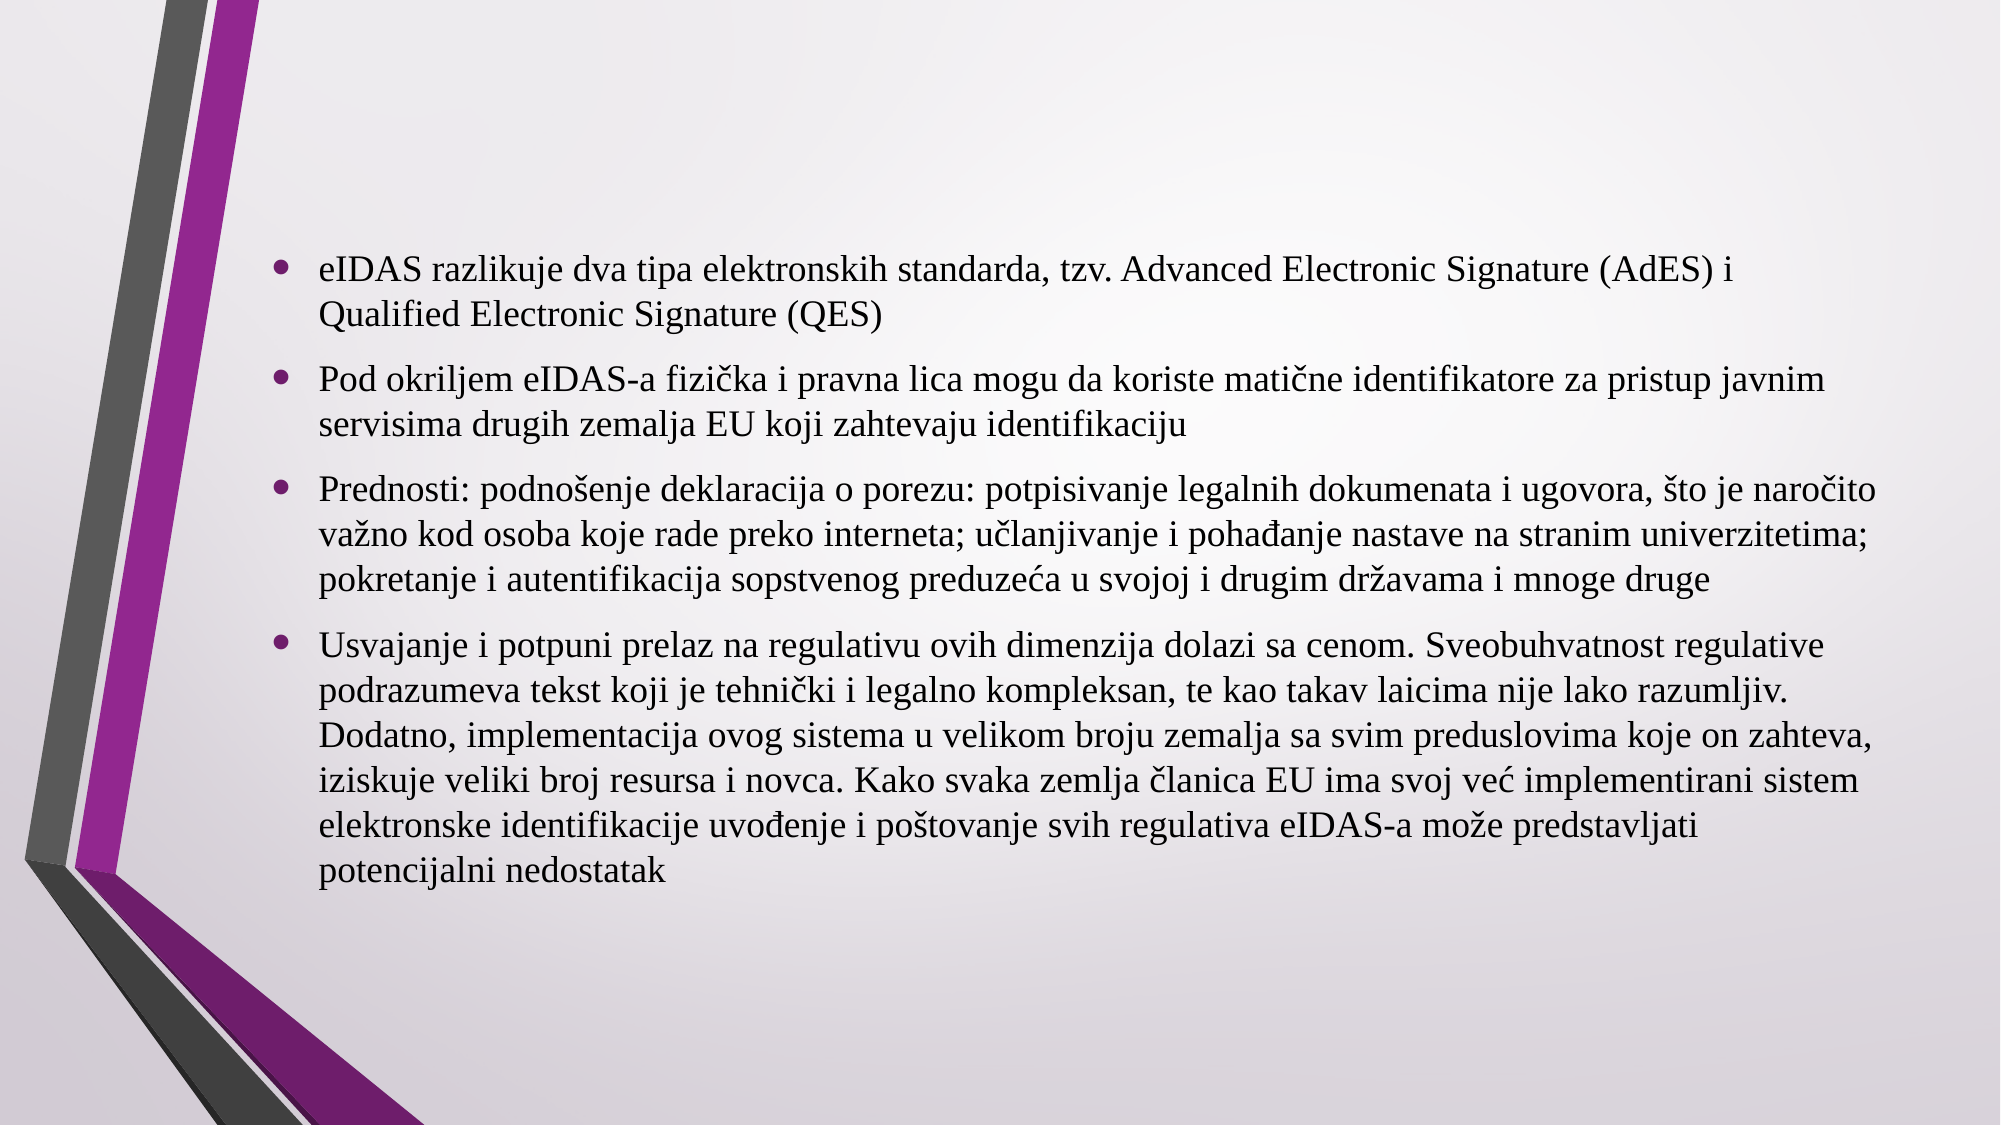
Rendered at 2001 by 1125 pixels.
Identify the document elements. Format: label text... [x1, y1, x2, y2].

list eIDAS razlikuje dva tipa elektronskih standarda, tzv. Advanced Electronic Signature (AdES) i Qualified Electronic Signature (QES) Pod okriljem eIDAS-a fizička i pravna lica mogu da koriste matične identifikatore za pristup javnim servisima drugih zemalja EU koji zahtevaju identifikaciju Prednosti: podnošenje deklaracija o porezu: potpisivanje legalnih dokumenata i ugovora, što je naročito važno kod osoba koje rade preko interneta; učlanjivanje i pohađanje nastave na stranim univerzitetima; pokretanje i autentifikacija sopstvenog preduzeća u svojoj i drugim državama i mnoge druge Usvajanje i potpuni prelaz na regulativu ovih dimenzija dolazi sa cenom. Sveobuhvatnost regulative podrazumeva tekst koji je tehnički i legalno kompleksan, te kao takav laicima nije lako razumljiv. Dodatno, implementacija ovog sistema u velikom broju zemalja sa svim preduslovima koje on zahteva, iziskuje veliki broj resursa i novca. Kako svaka zemlja članica EU ima svoj već implementirani sistem elektronske identifikacije uvođenje i poštovanje svih regulativa eIDAS-a može predstavljati potencijalni nedostatak [256, 141, 1901, 1076]
